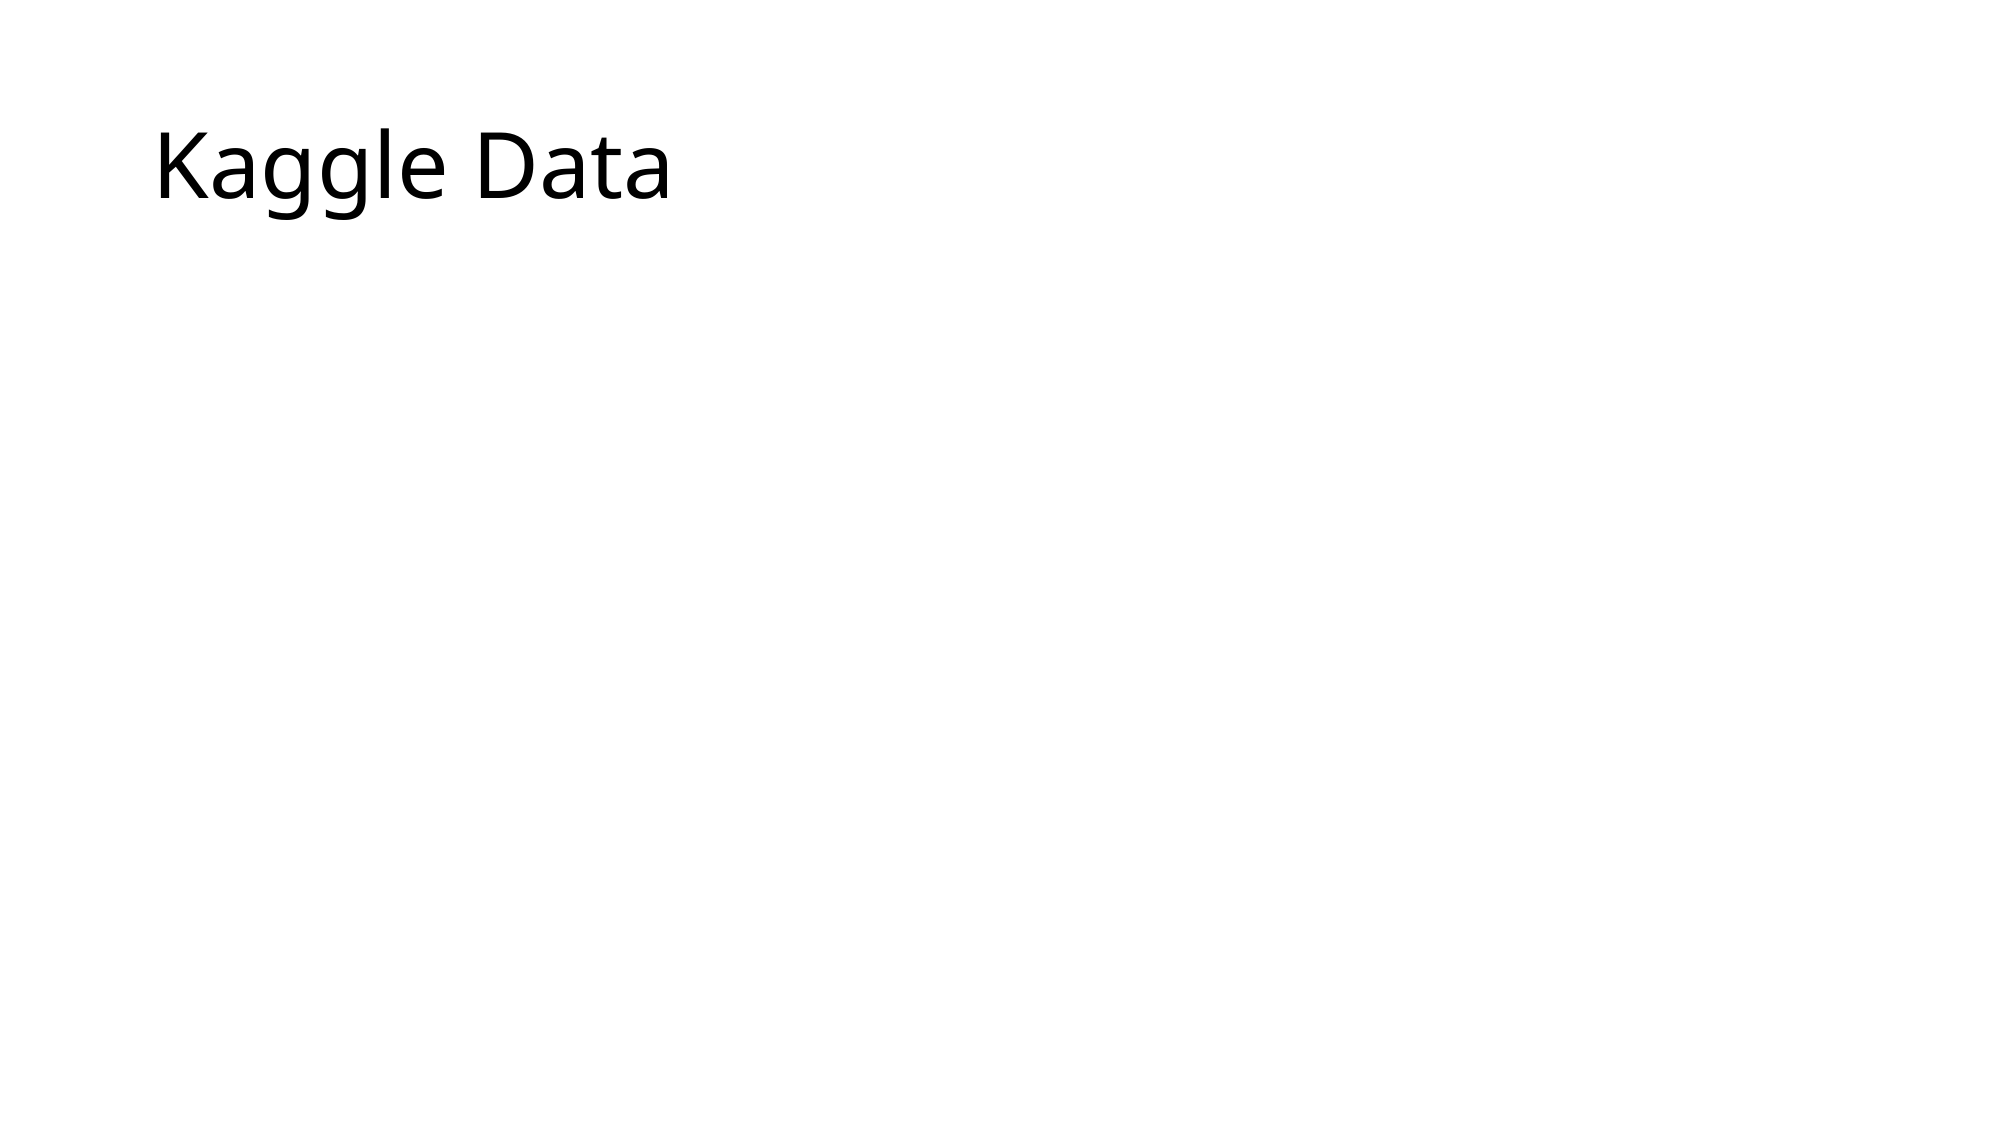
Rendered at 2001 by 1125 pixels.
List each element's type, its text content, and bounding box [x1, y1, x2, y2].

title Kaggle Data [137, 59, 1863, 278]
